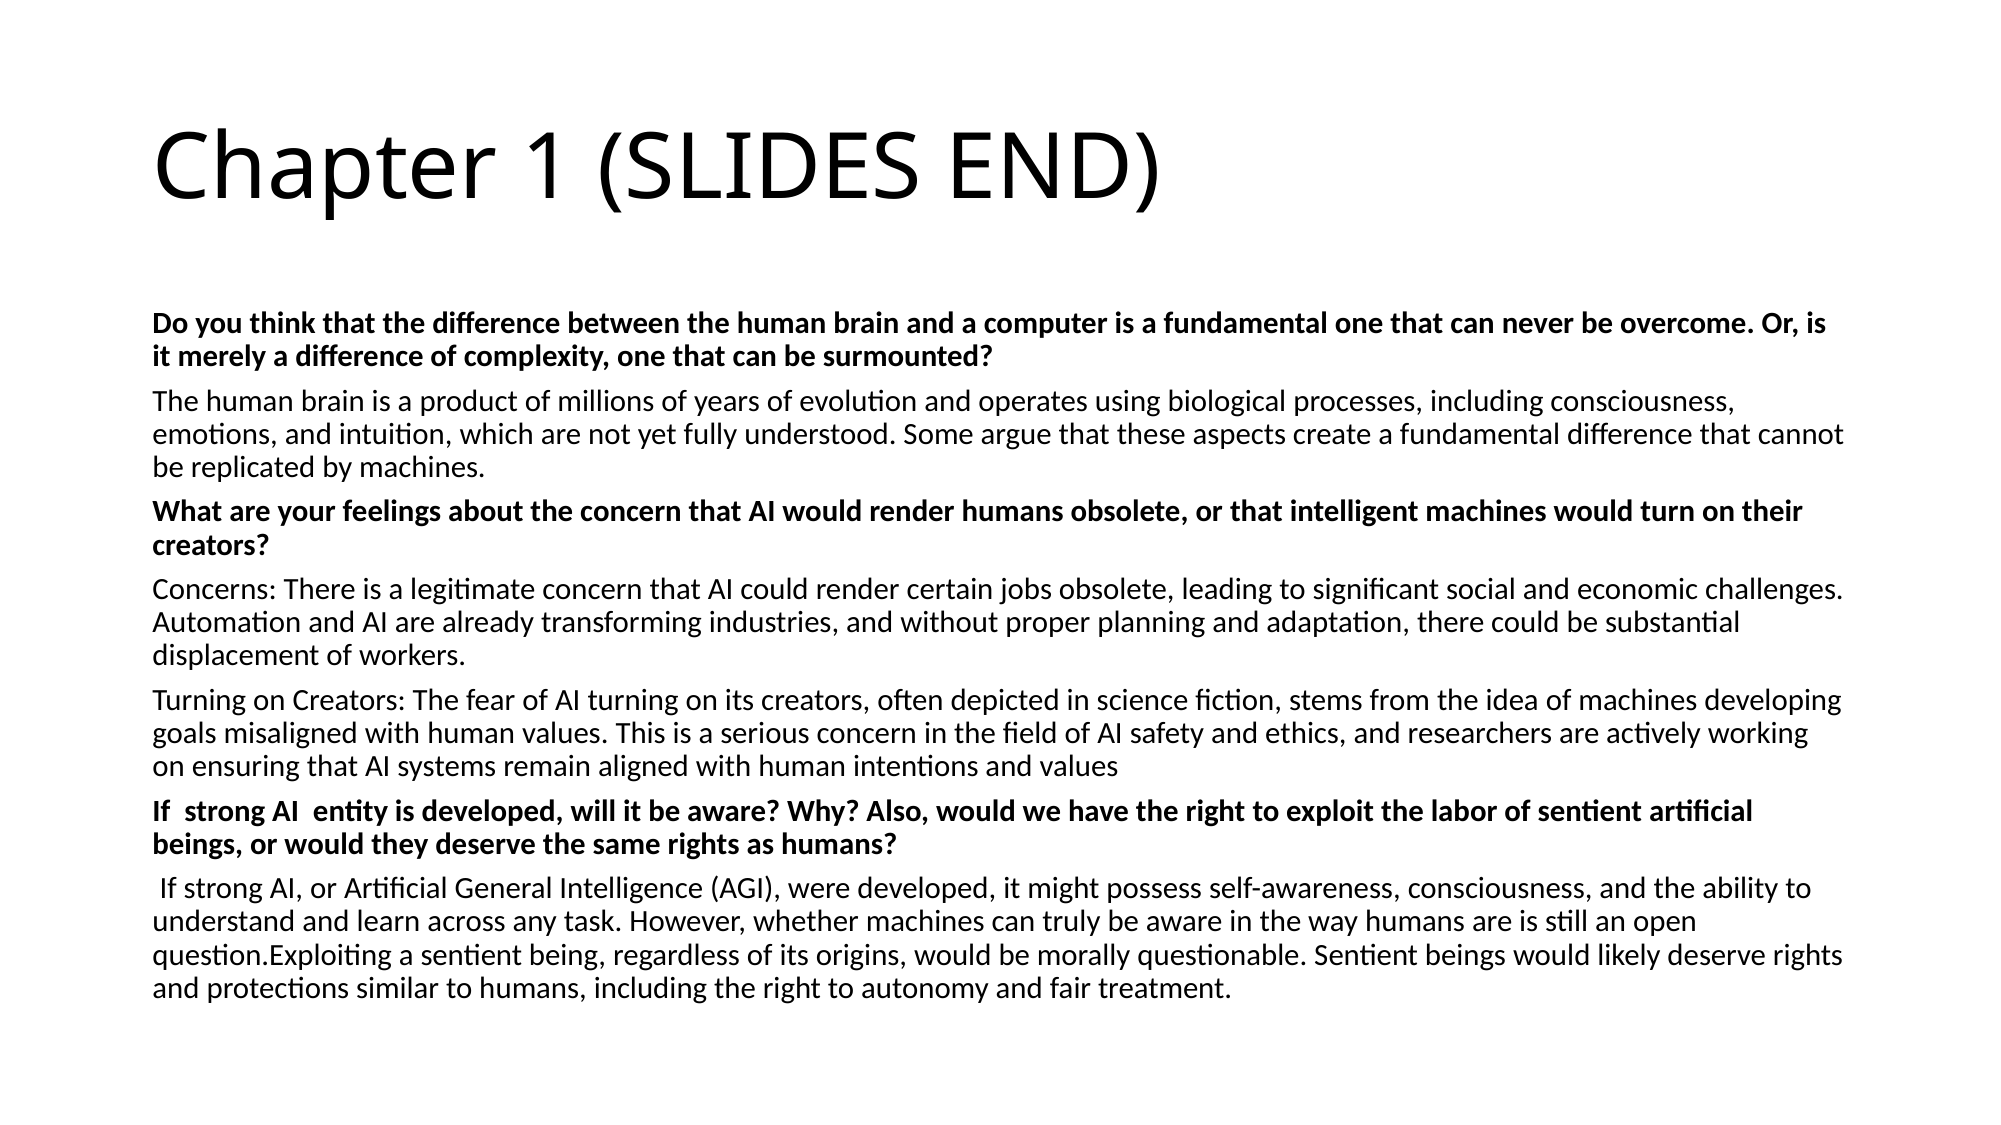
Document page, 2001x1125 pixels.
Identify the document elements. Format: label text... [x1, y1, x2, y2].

title Chapter 1 (SLIDES END) [137, 59, 1863, 278]
list Do you think that the difference between the human brain and a computer is a fundamental one that can never be overcome. Or, is it merely a difference of complexity, one that can be surmounted? The human brain is a product of millions of years of evolution and operates using biological processes, including consciousness, emotions, and intuition, which are not yet fully understood. Some argue that these aspects create a fundamental difference that cannot be replicated by machines. What are your feelings about the concern that AI would render humans obsolete, or that intelligent machines would turn on their creators? Concerns: There is a legitimate concern that AI could render certain jobs obsolete, leading to significant social and economic challenges. Automation and AI are already transforming industries, and without proper planning and adaptation, there could be substantial displacement of workers. Turning on Creators: The fear of AI turning on its creators, often depicted in science fiction, stems from the idea of machines developing goals misaligned with human values. This is a serious concern in the field of AI safety and ethics, and researchers are actively working on ensuring that AI systems remain aligned with human intentions and values If strong AI entity is developed, will it be aware? Why? Also, would we have the right to exploit the labor of sentient artificial beings, or would they deserve the same rights as humans? If strong AI, or Artificial General Intelligence (AGI), were developed, it might possess self-awareness, consciousness, and the ability to understand and learn across any task. However, whether machines can truly be aware in the way humans are is still an open question.Exploiting a sentient being, regardless of its origins, would be morally questionable. Sentient beings would likely deserve rights and protections similar to humans, including the right to autonomy and fair treatment. [137, 299, 1863, 1014]
